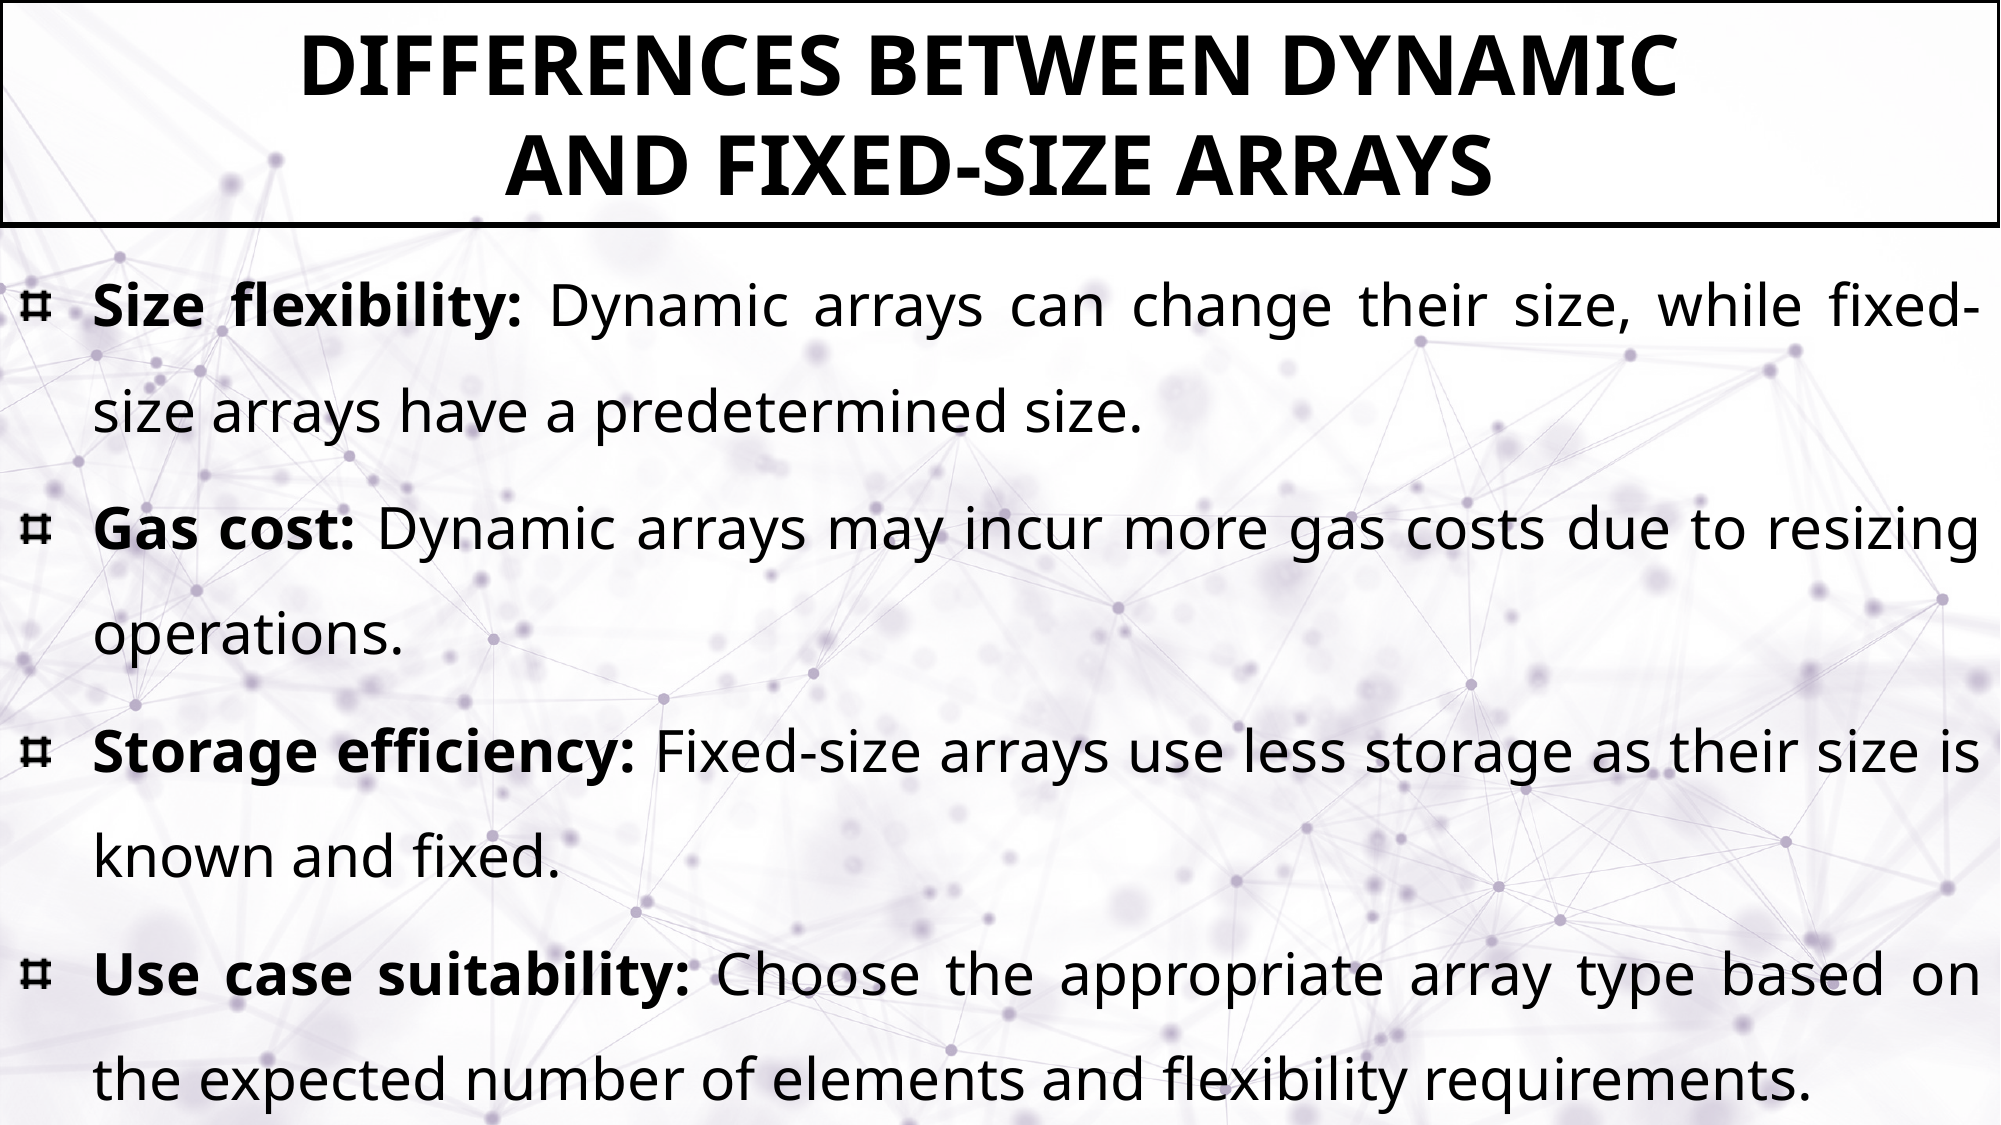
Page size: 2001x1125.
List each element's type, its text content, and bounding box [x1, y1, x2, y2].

picture [15, 953, 51, 989]
picture [15, 731, 51, 767]
picture [15, 285, 51, 321]
picture [15, 508, 51, 544]
title Differences Between Dynamic and Fixed-Size Arrays [0, 0, 2000, 225]
list Size flexibility: Dynamic arrays can change their size, while fixed-size arrays have a predetermined size. Gas cost: Dynamic arrays may incur more gas costs due to resizing operations. Storage efficiency: Fixed-size arrays use less storage as their size is known and fixed. Use case suitability: Choose the appropriate array type based on the expected number of elements and flexibility requirements. [0, 225, 2000, 1125]
